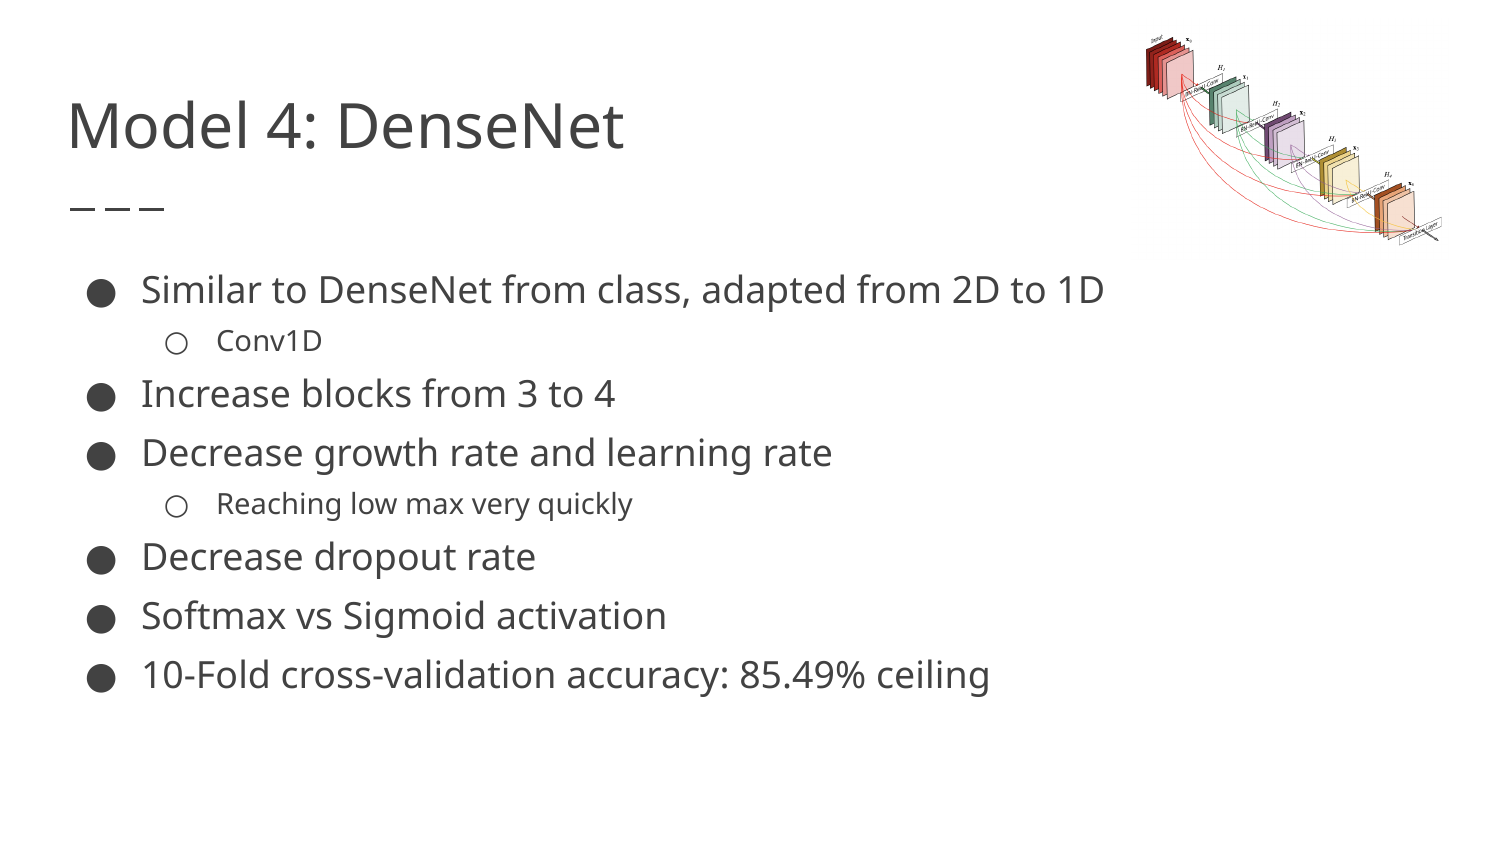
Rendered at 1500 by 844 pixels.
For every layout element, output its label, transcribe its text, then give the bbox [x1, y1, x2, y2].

picture [1131, 18, 1450, 261]
title Model 4: DenseNet [51, 61, 1126, 182]
list Similar to DenseNet from class, adapted from 2D to 1D Conv1D Increase blocks from 3 to 4 Decrease growth rate and learning rate Reaching low max very quickly Decrease dropout rate Softmax vs Sigmoid activation 10-Fold cross-validation accuracy: 85.49% ceiling [51, 240, 1449, 750]
